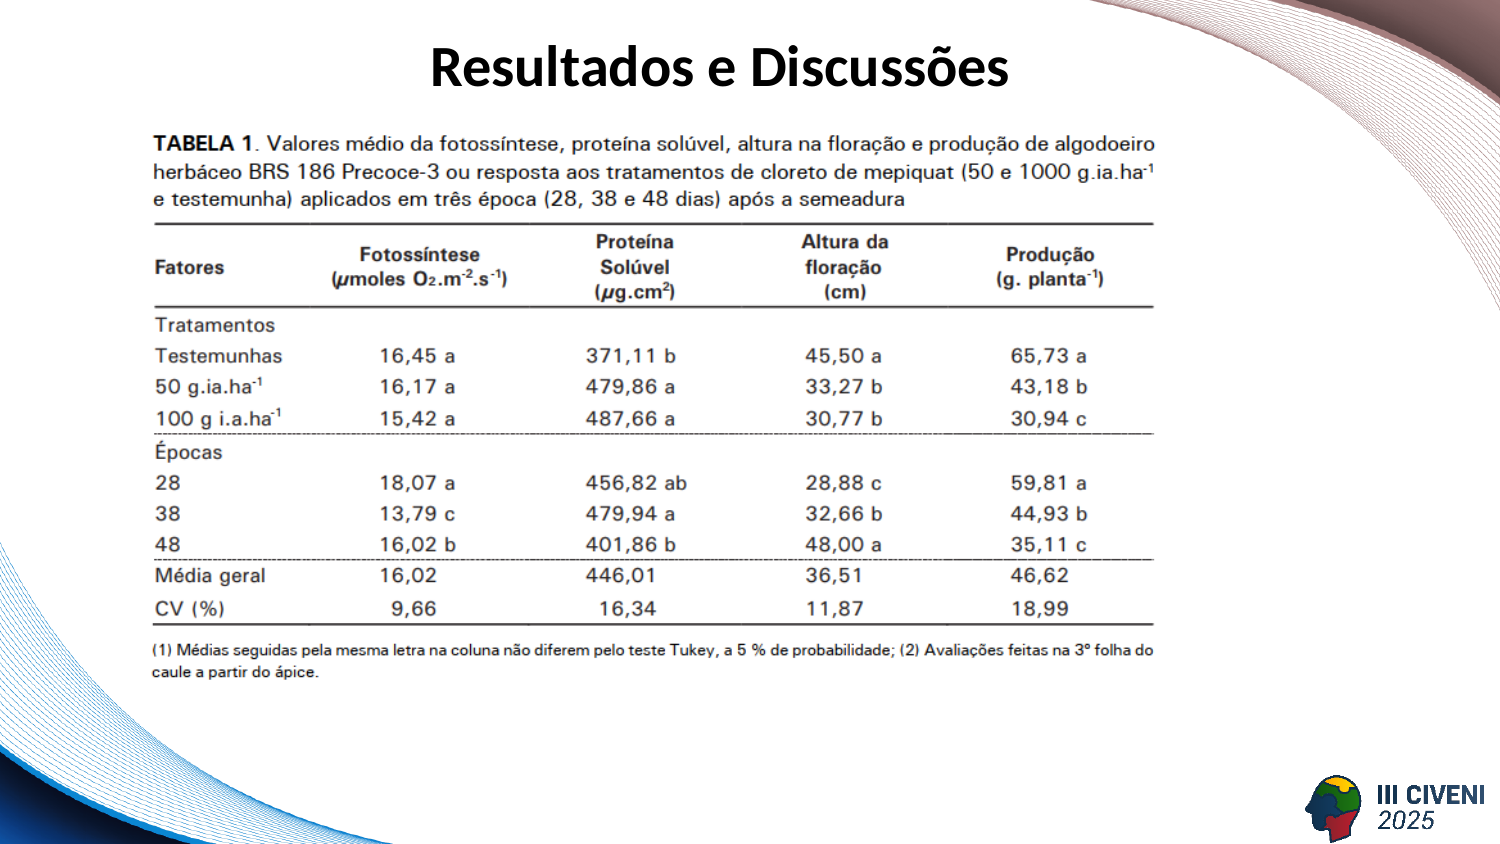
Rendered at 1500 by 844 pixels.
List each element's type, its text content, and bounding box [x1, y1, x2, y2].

text_box Resultados e Discussões [383, 20, 1057, 100]
picture [1305, 775, 1484, 843]
picture [0, 120, 1176, 844]
